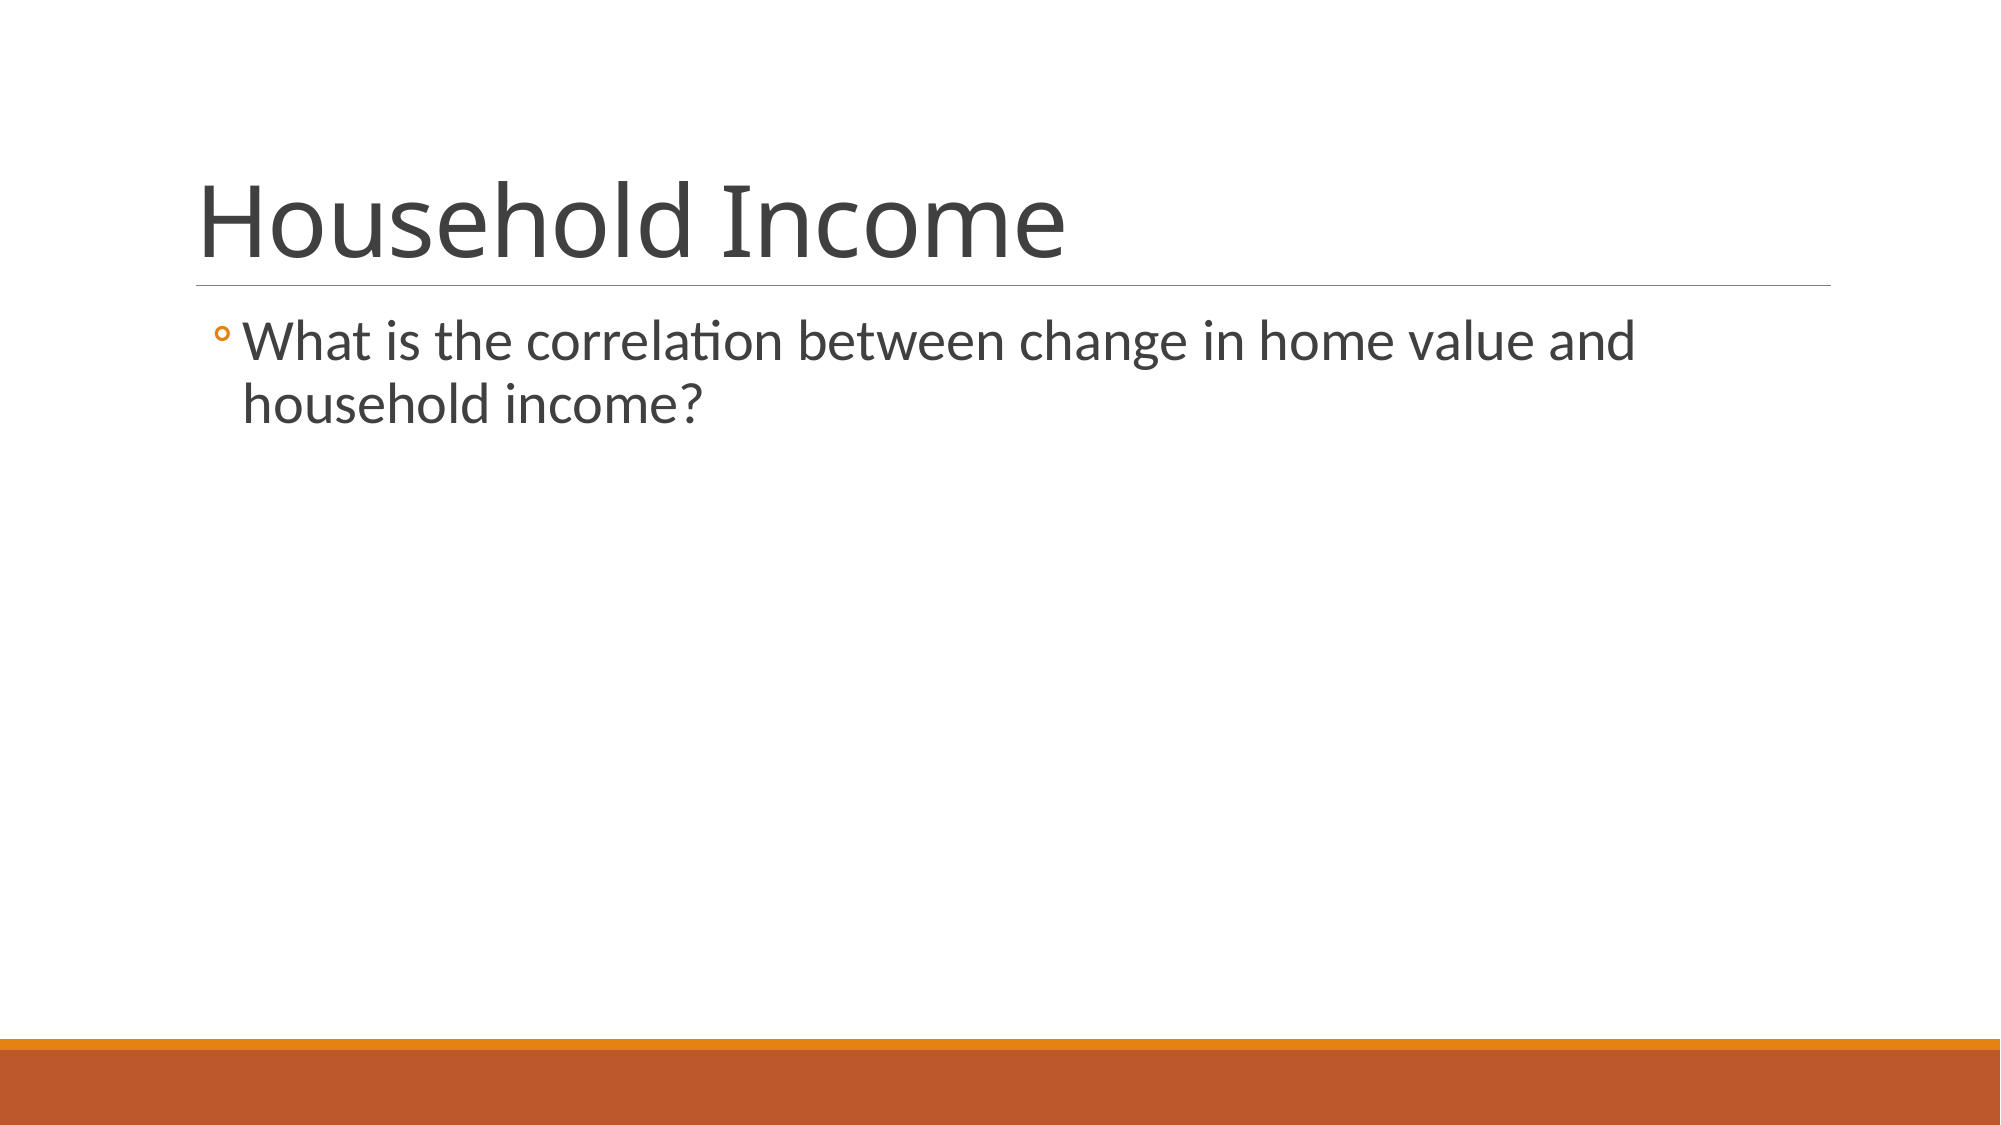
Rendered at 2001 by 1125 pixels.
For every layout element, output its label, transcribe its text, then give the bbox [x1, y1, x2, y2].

title Household Income [180, 47, 1830, 285]
list What is the correlation between change in home value and household income? [180, 302, 1830, 963]
